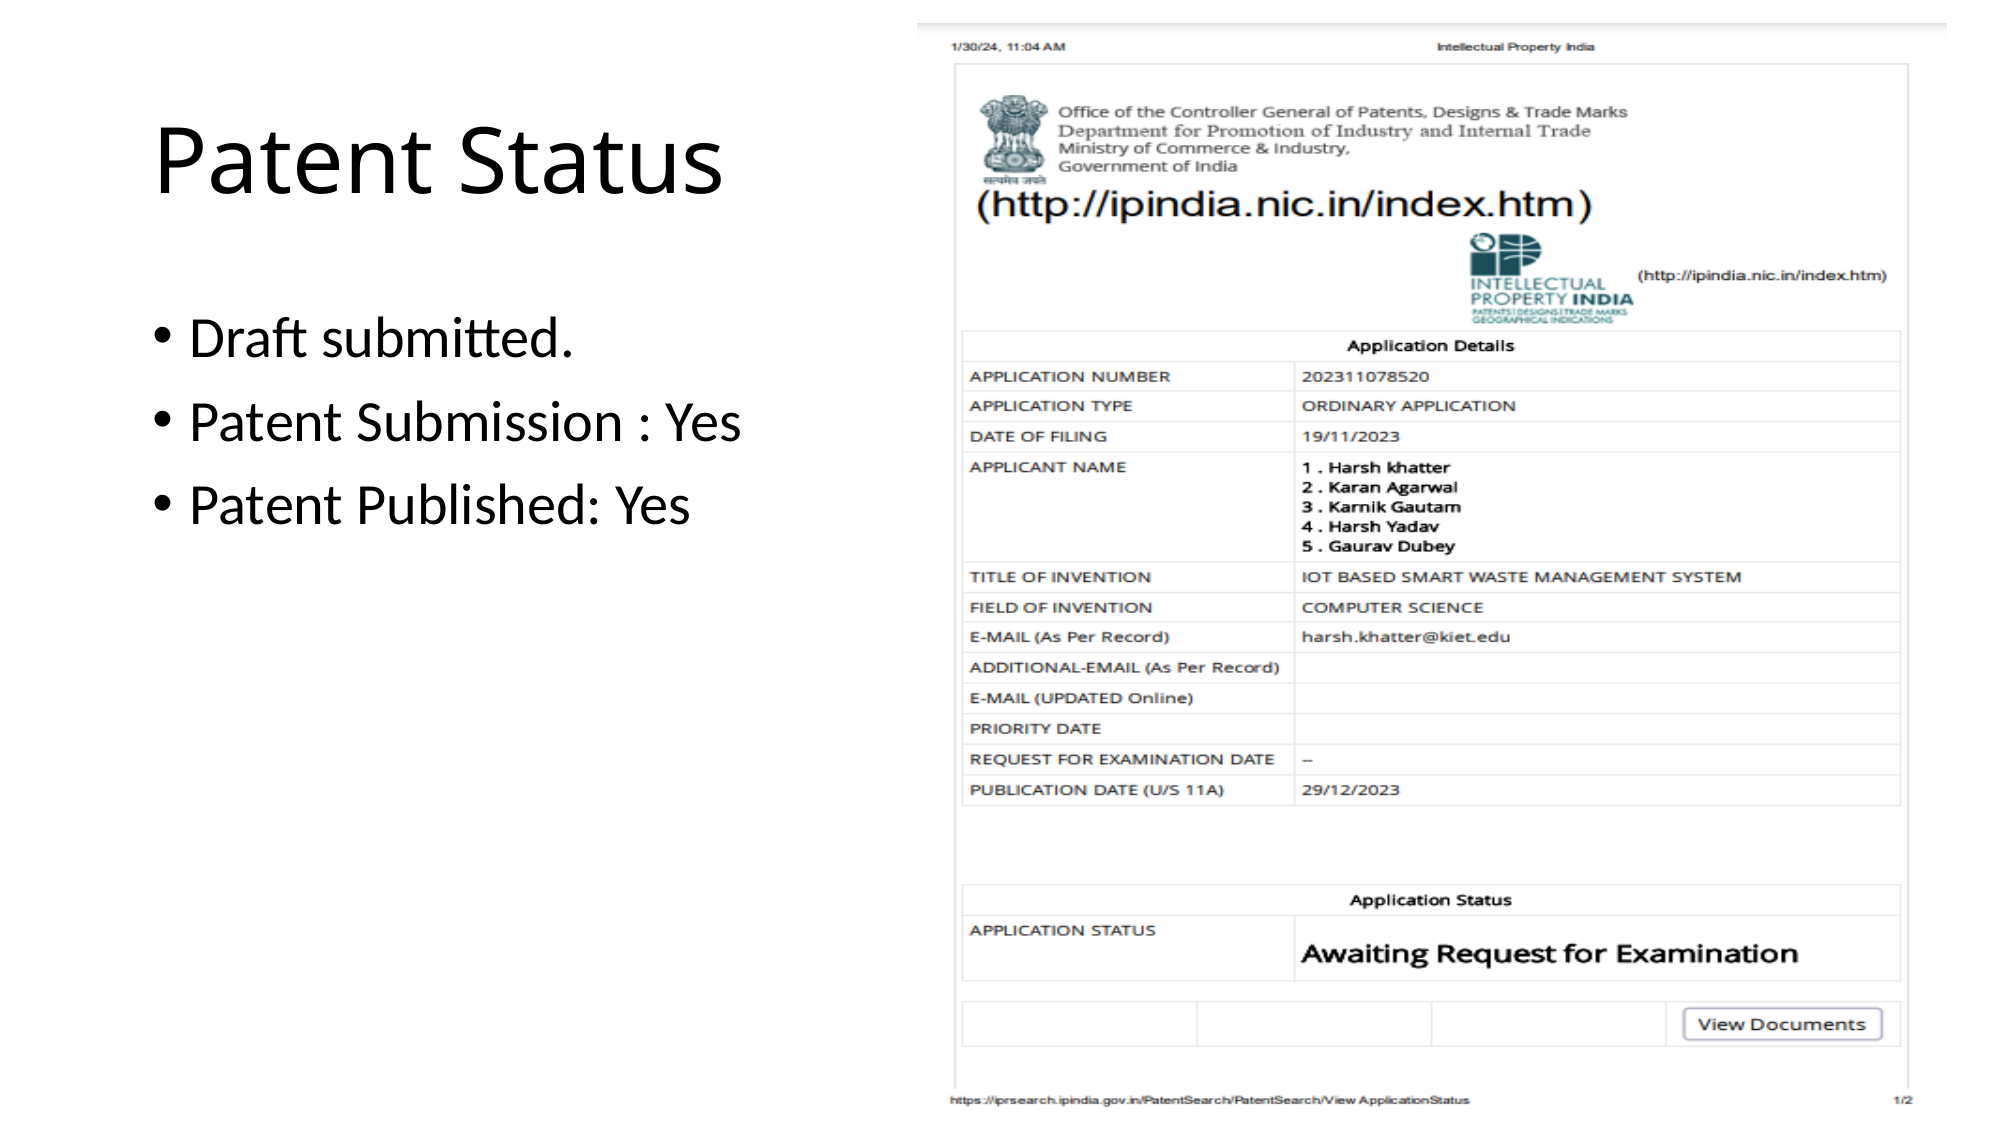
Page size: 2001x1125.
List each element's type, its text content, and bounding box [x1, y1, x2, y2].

picture [916, 23, 1947, 1125]
title Patent Status [137, 55, 916, 273]
list Draft submitted. Patent Submission : Yes Patent Published: Yes [137, 299, 916, 1014]
